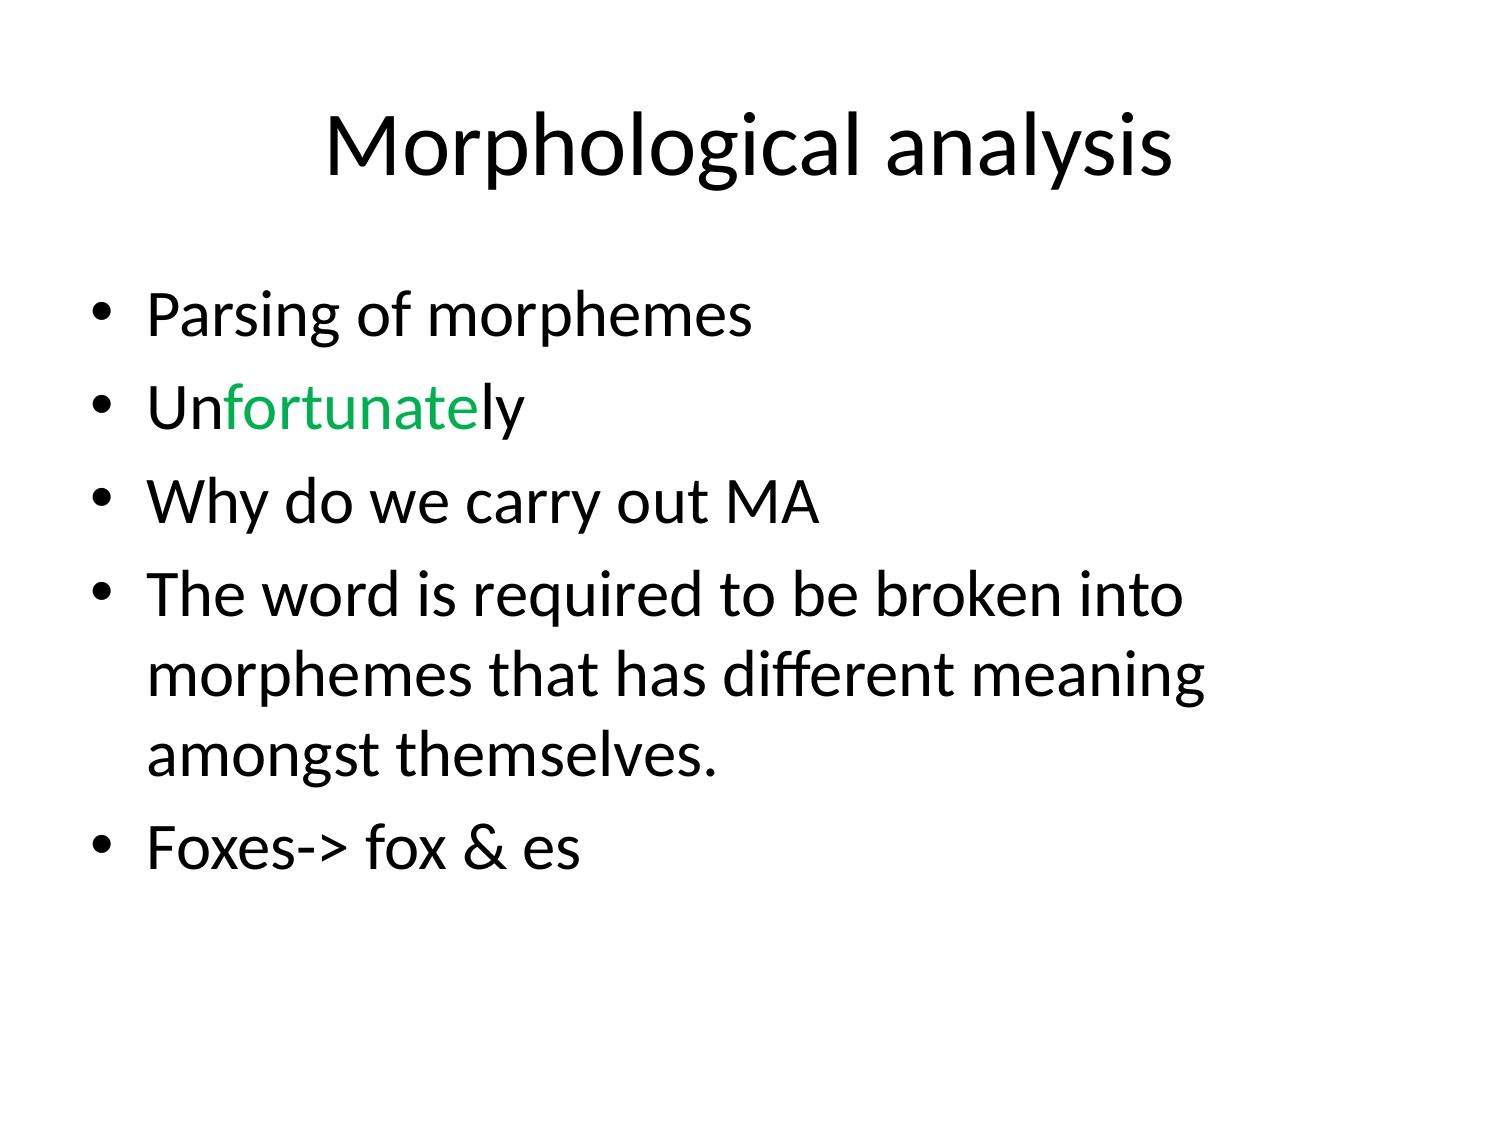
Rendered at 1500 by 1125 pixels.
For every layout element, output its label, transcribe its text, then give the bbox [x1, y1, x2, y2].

title Morphological analysis [75, 45, 1425, 233]
list Parsing of morphemes Unfortunately Why do we carry out MA The word is required to be broken into morphemes that has different meaning amongst themselves. Foxes-> fox & es [75, 262, 1425, 1005]
